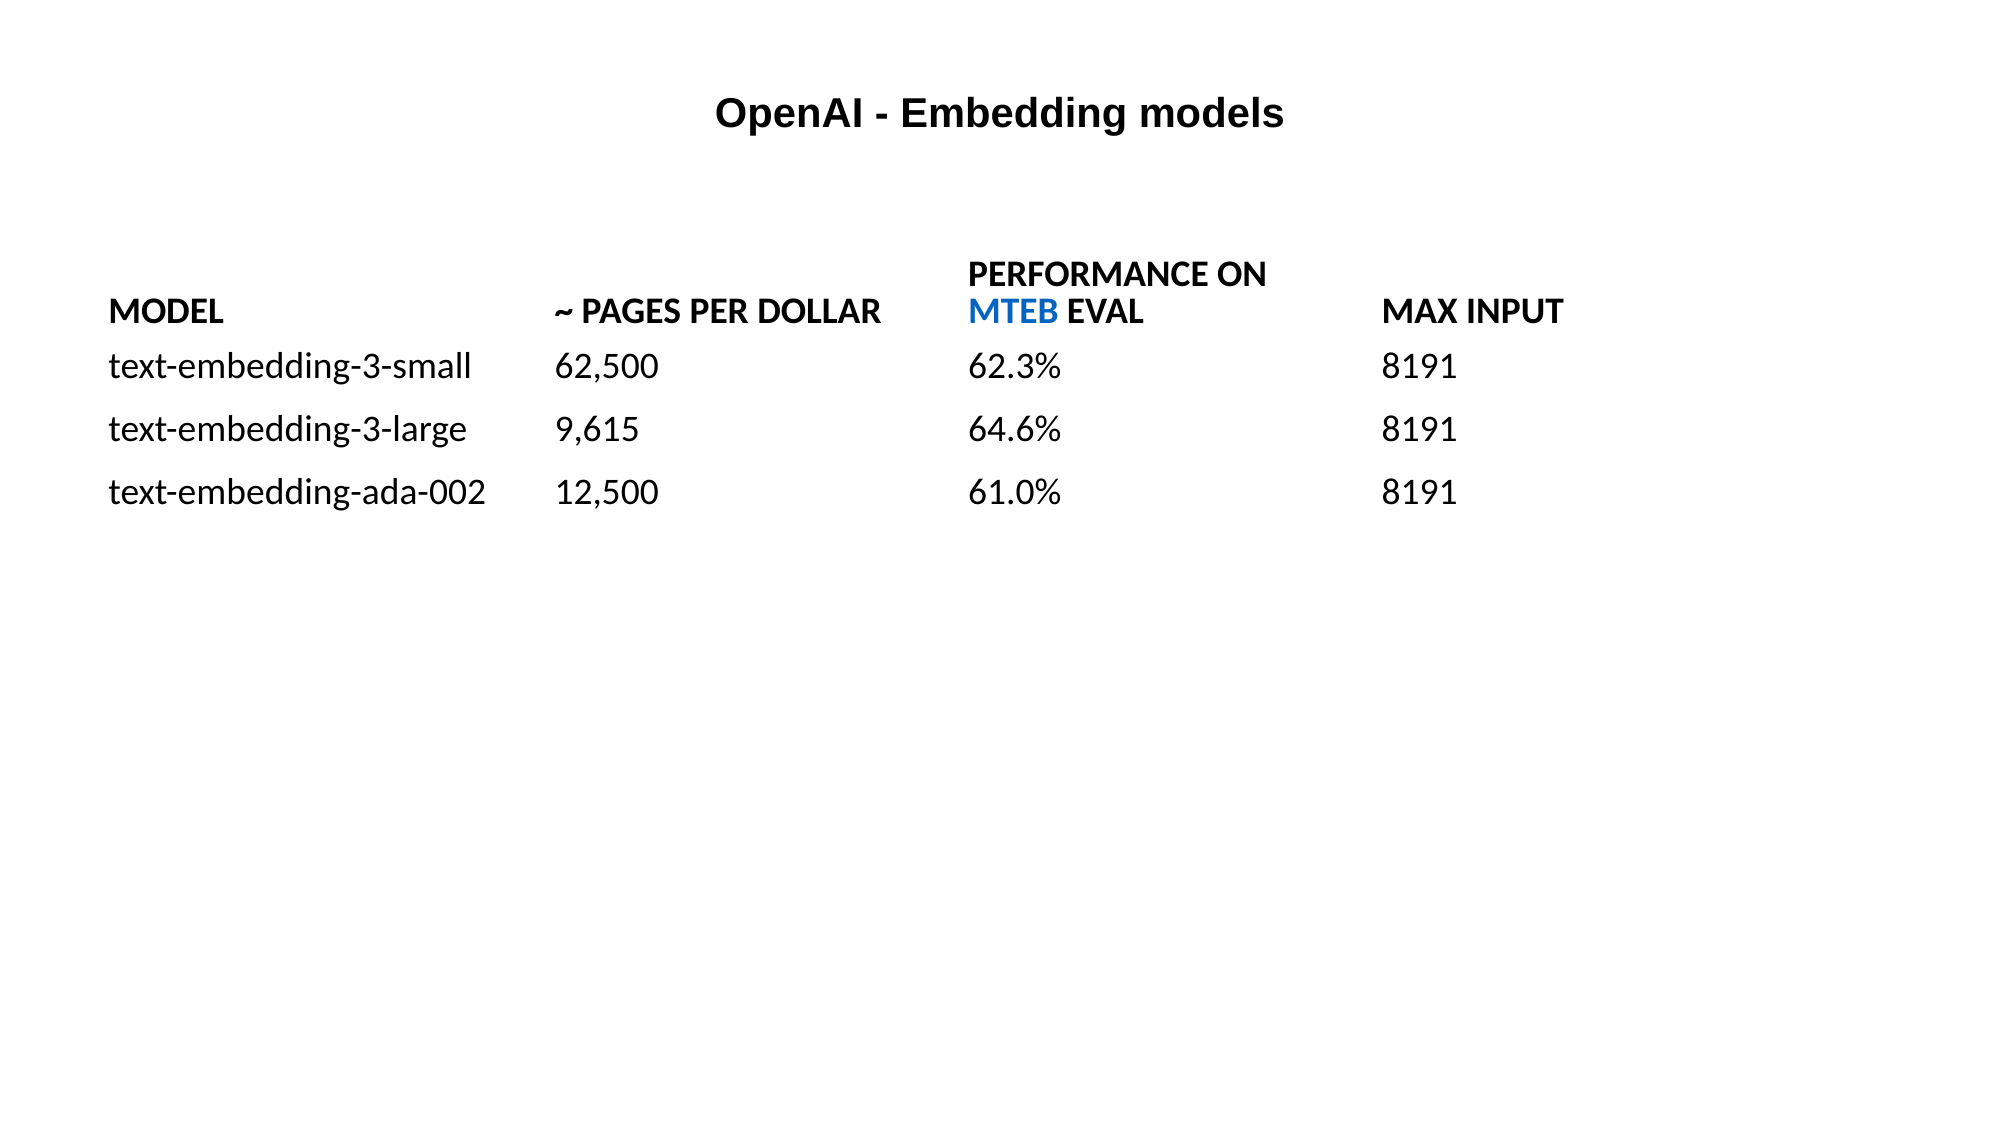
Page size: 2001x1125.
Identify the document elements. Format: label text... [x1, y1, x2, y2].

table_cell 8191 [1369, 401, 1818, 463]
table_cell text-embedding-3-large [93, 401, 542, 463]
table_cell text-embedding-3-small [93, 338, 542, 401]
table_header MAX INPUT [1369, 250, 1818, 338]
table_cell 12,500 [542, 463, 956, 526]
table_header PERFORMANCE ON MTEB EVAL [956, 250, 1369, 338]
table_cell 62,500 [542, 338, 956, 401]
table_cell 64.6% [956, 401, 1369, 463]
table_header ~ PAGES PER DOLLAR [542, 250, 956, 338]
table_cell 62.3% [956, 338, 1369, 401]
table_cell 61.0% [956, 463, 1369, 526]
table_header MODEL [93, 250, 542, 338]
table_cell text-embedding-ada-002 [93, 463, 542, 526]
table_cell 9,615 [542, 401, 956, 463]
table_cell 8191 [1369, 338, 1818, 401]
title OpenAI - Embedding models [137, 59, 1863, 278]
table_cell 8191 [1369, 463, 1818, 526]
